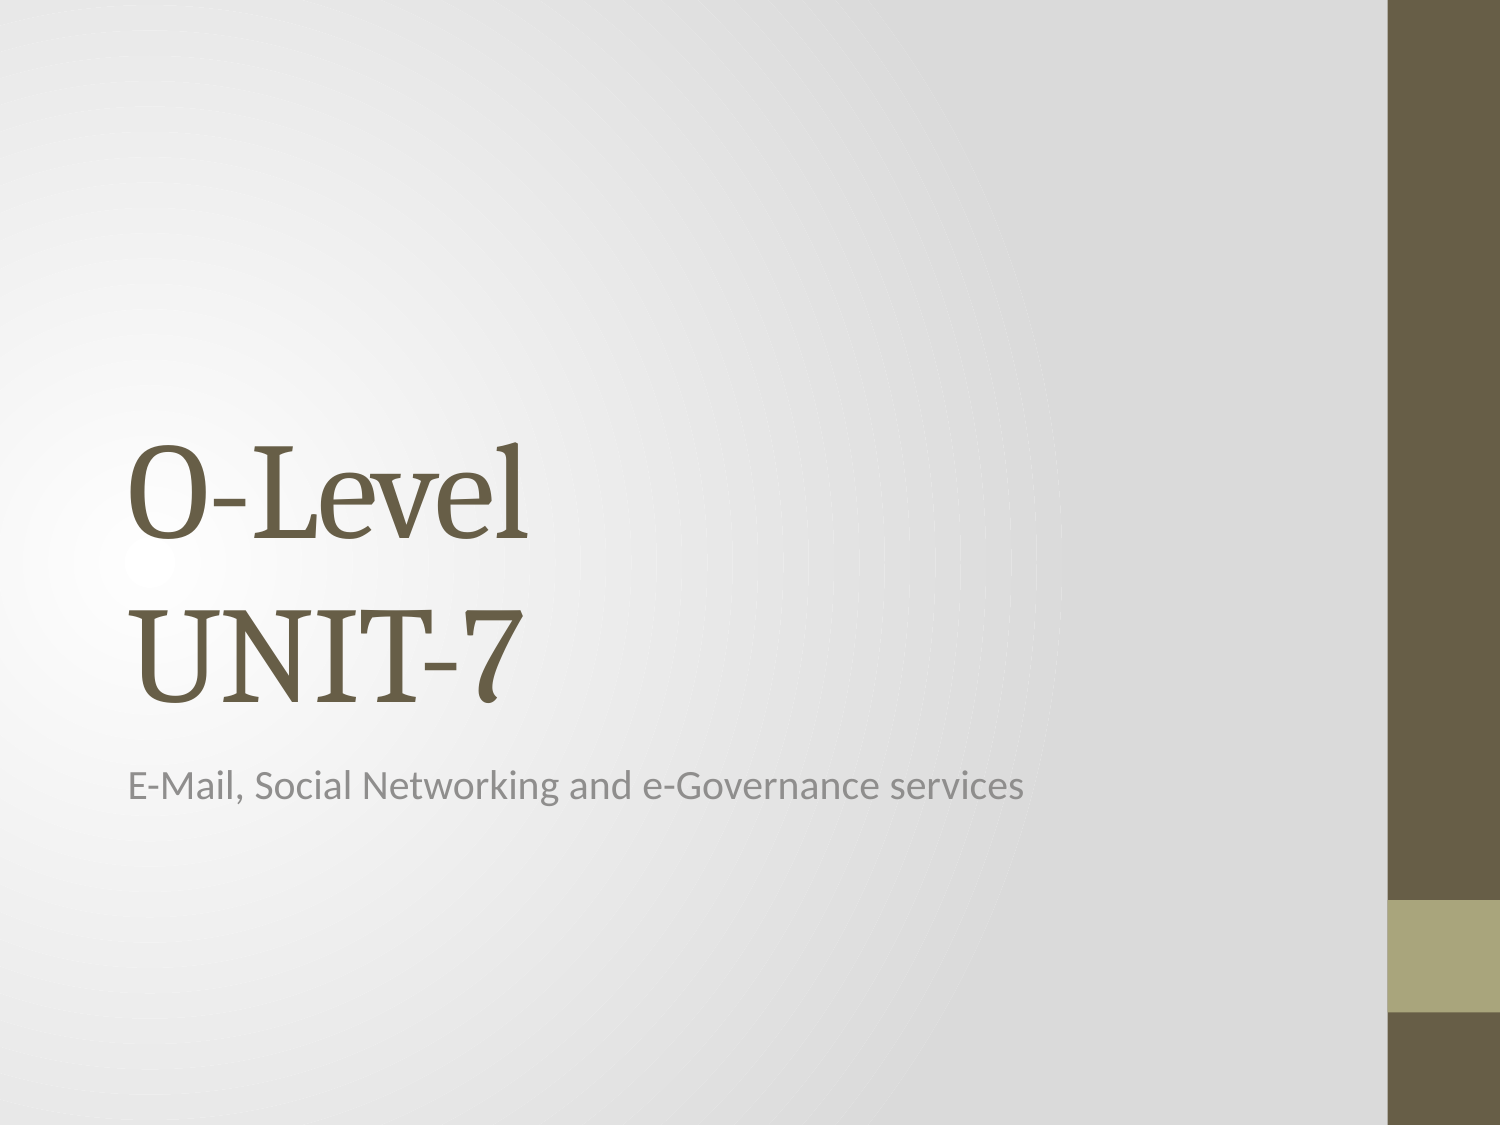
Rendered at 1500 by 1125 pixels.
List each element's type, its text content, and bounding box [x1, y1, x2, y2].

title O-Level UNIT-7 [112, 312, 1350, 738]
subtitle E-Mail, Social Networking and e-Governance services [112, 750, 1173, 925]
